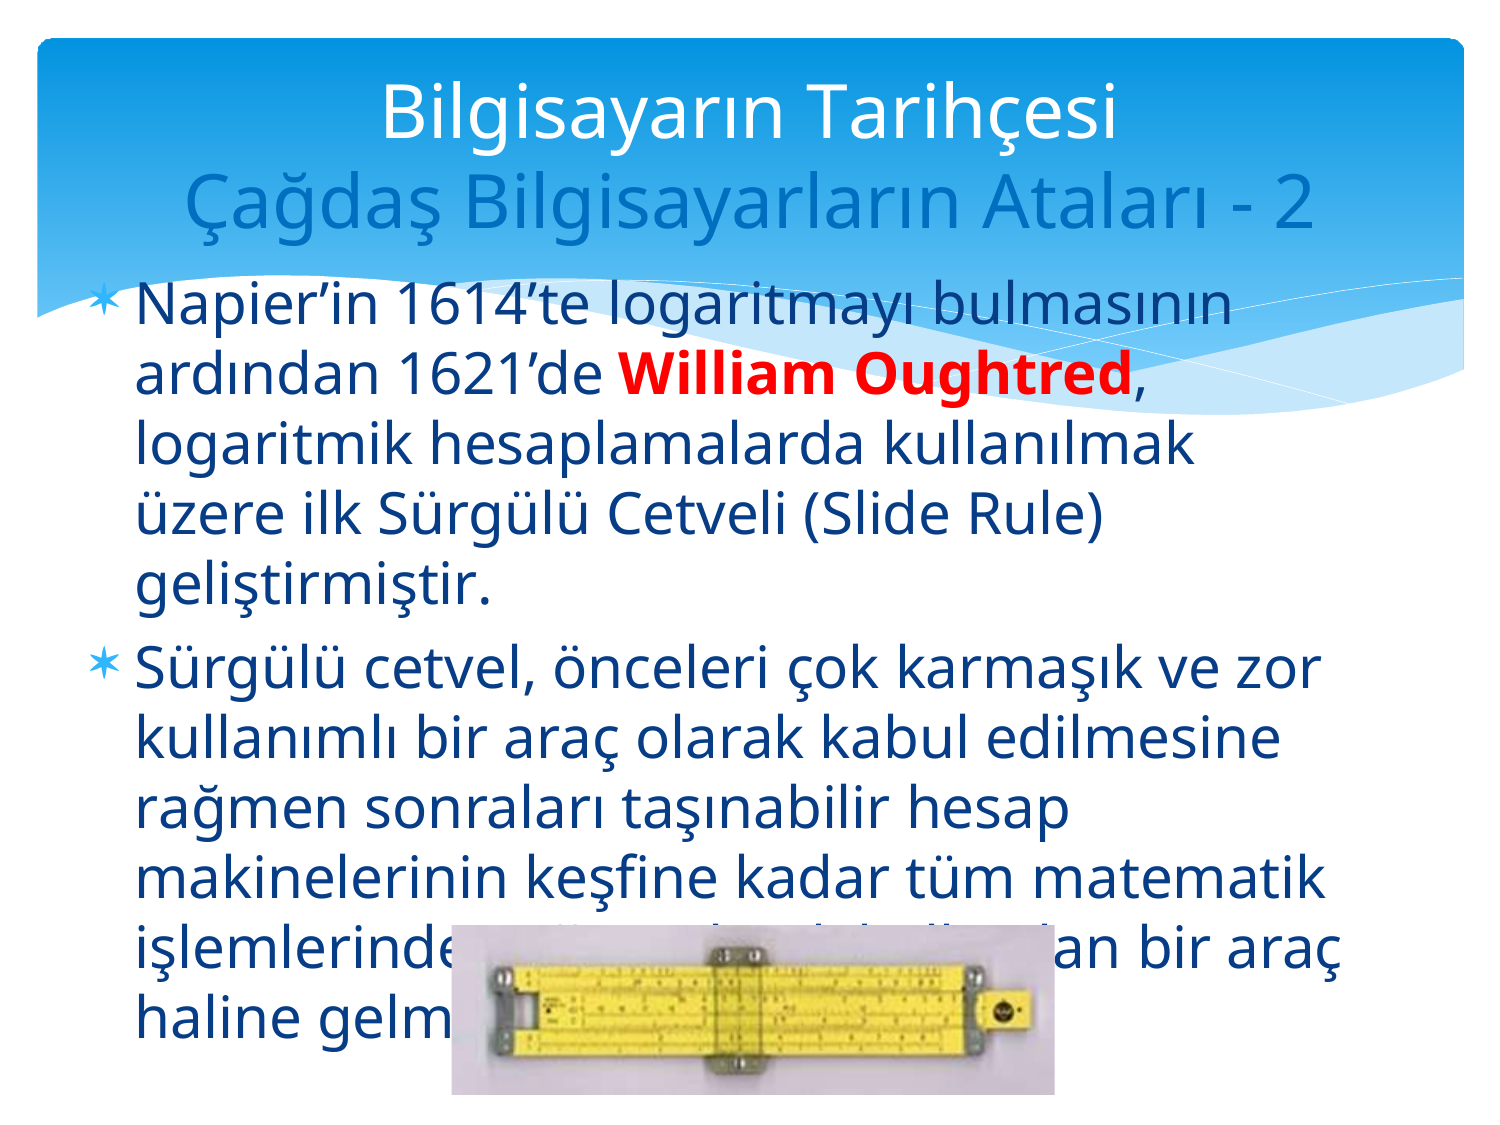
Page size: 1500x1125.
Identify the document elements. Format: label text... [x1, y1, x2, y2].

picture [1451, 37, 1464, 47]
picture [37, 37, 50, 46]
text_box Napier’in 1614’te logaritmayı bulmasının ardından 1621’de William Oughtred, logaritmik hesaplamalarda kullanılmak üzere ilk Sürgülü Cetveli (Slide Rule) geliştirmiştir. Sürgülü cetvel, önceleri çok karmaşık ve zor kullanımlı bir araç olarak kabul edilmesine rağmen sonraları taşınabilir hesap makinelerinin keşfine kadar tüm matematik işlemlerinde yoğun olarak kullanılan bir araç haline gelmiştir. [87, 266, 1356, 1051]
text_box [451, 925, 1055, 1095]
title Bilgisayarın Tarihçesi Çağdaş Bilgisayarların Ataları - 2 [77, 56, 1423, 252]
picture [37, 87, 1464, 319]
